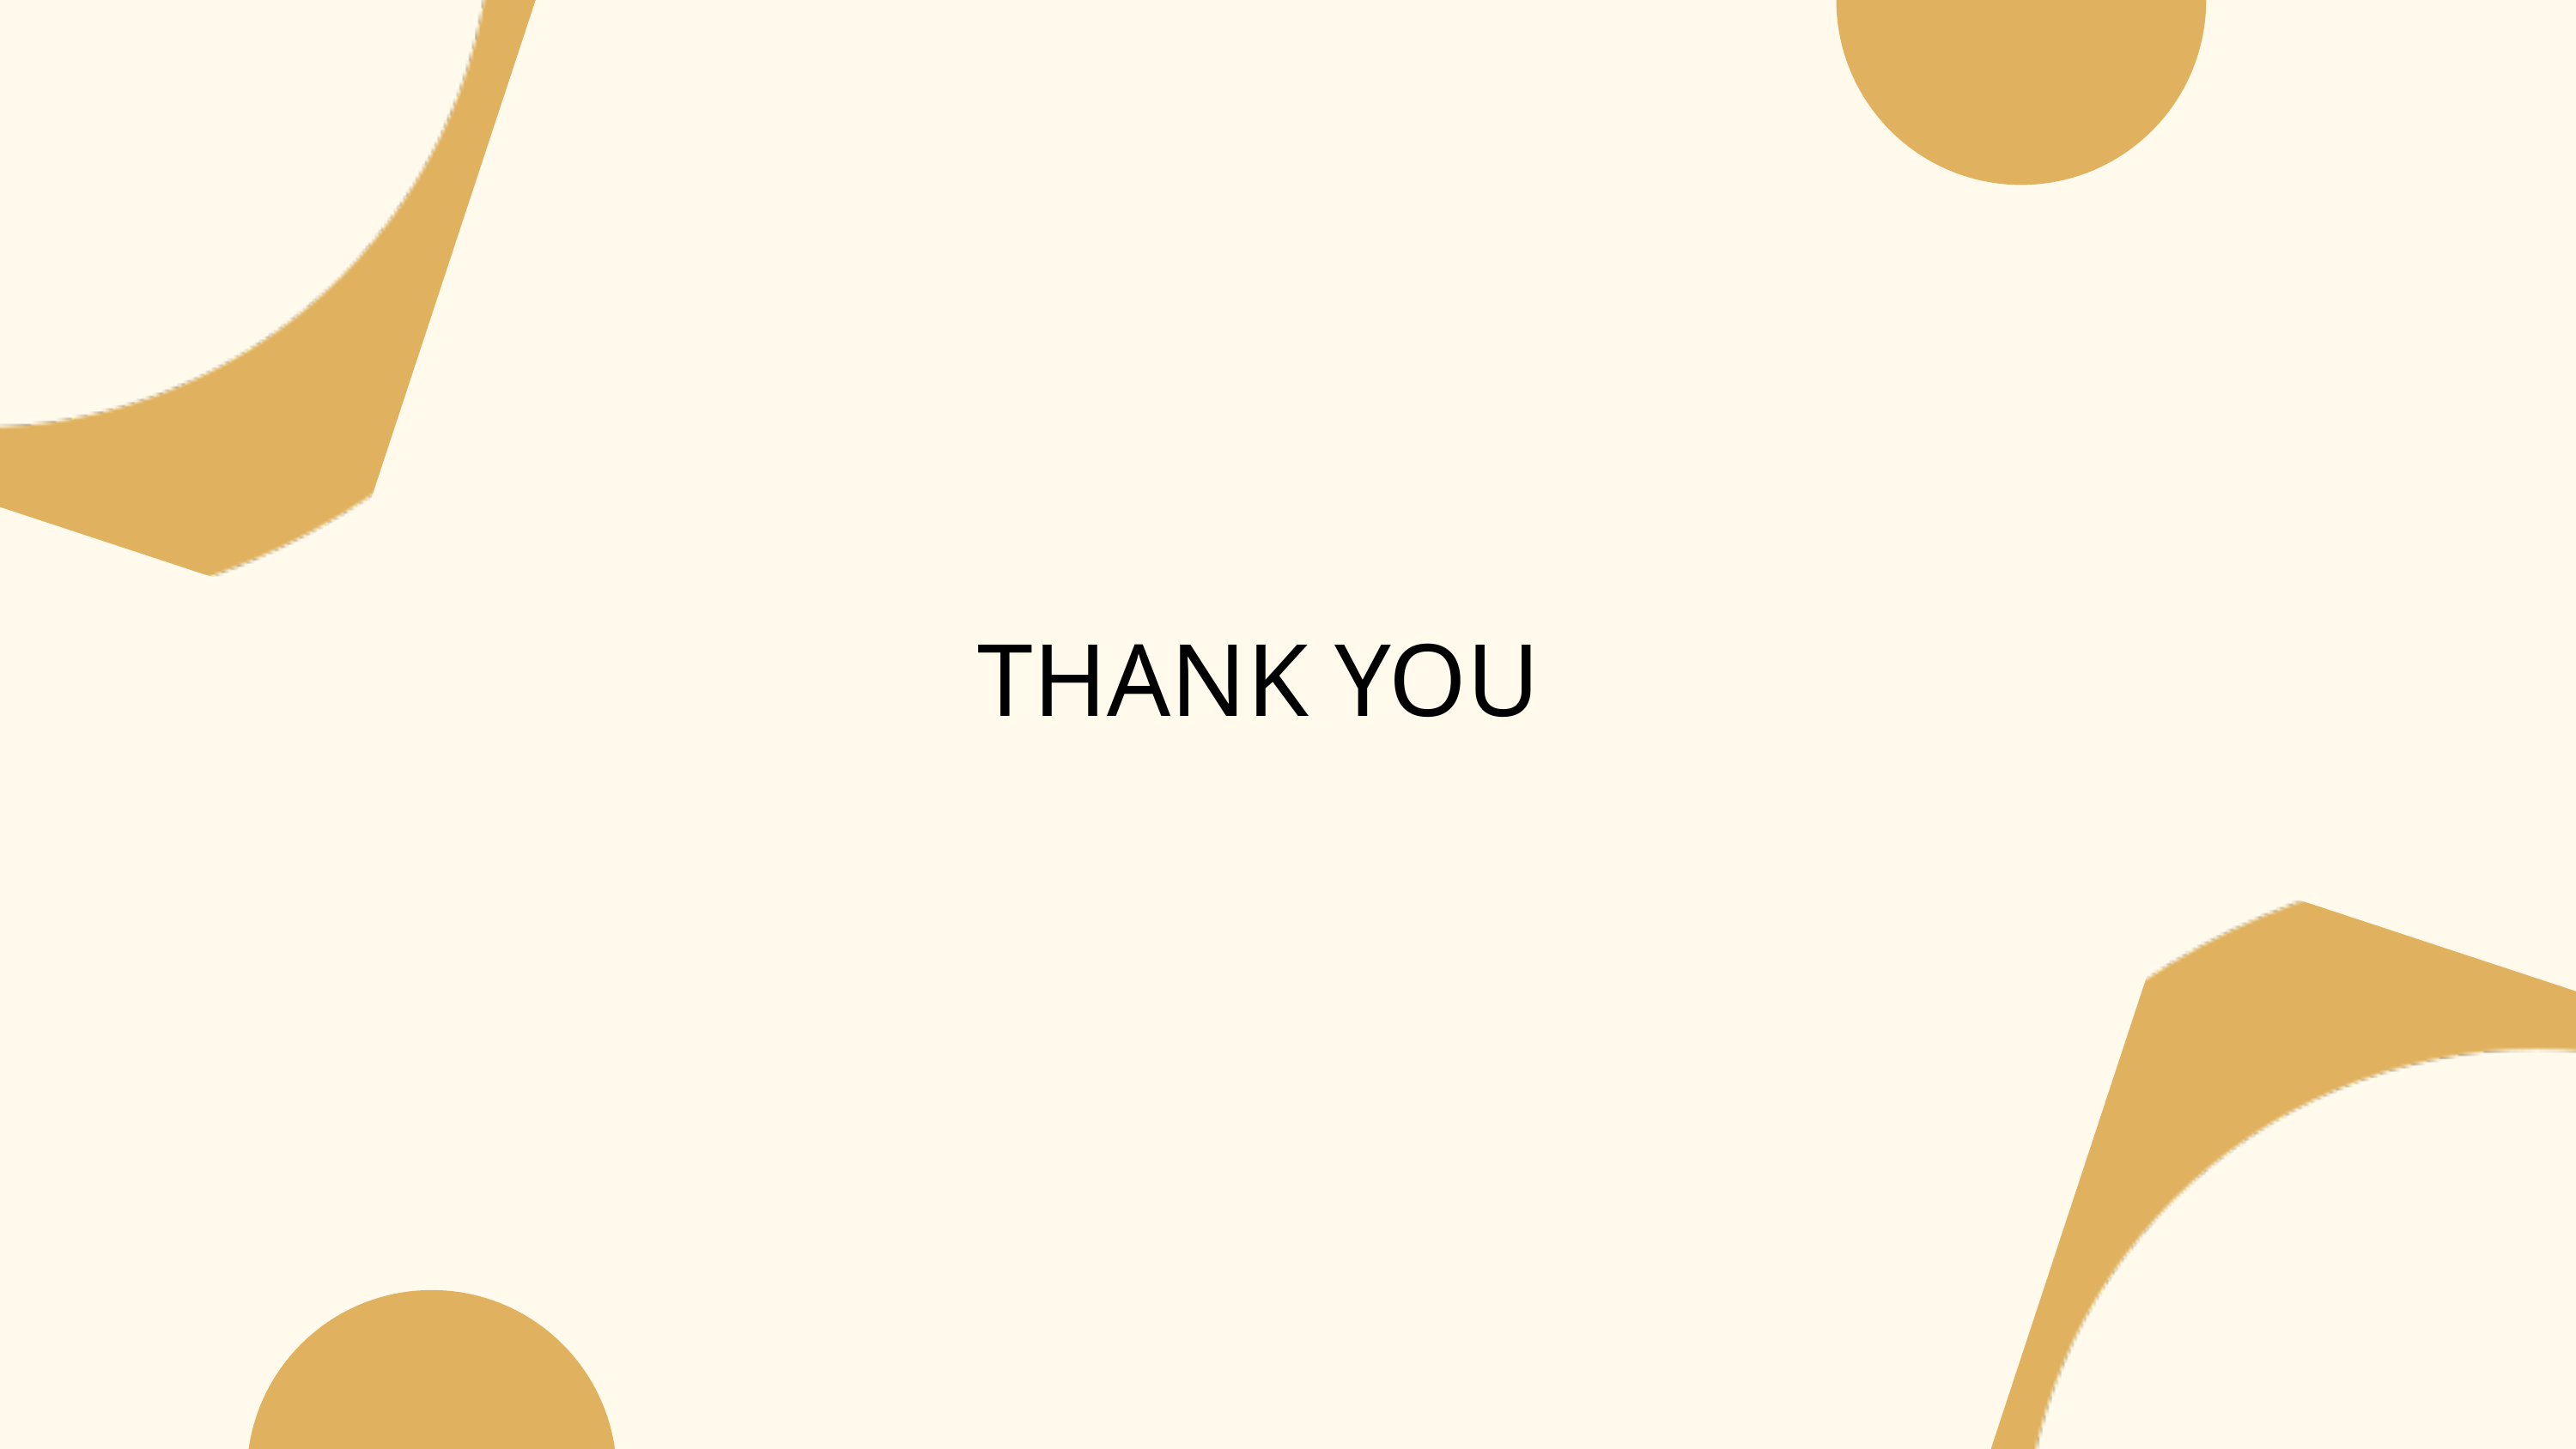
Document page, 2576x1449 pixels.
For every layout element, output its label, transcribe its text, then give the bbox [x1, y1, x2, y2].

text_box [1990, 862, 2576, 1449]
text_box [246, 1289, 617, 1449]
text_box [1836, 0, 2207, 185]
text_box [0, 0, 536, 617]
text_box THANK YOU [977, 616, 1599, 737]
